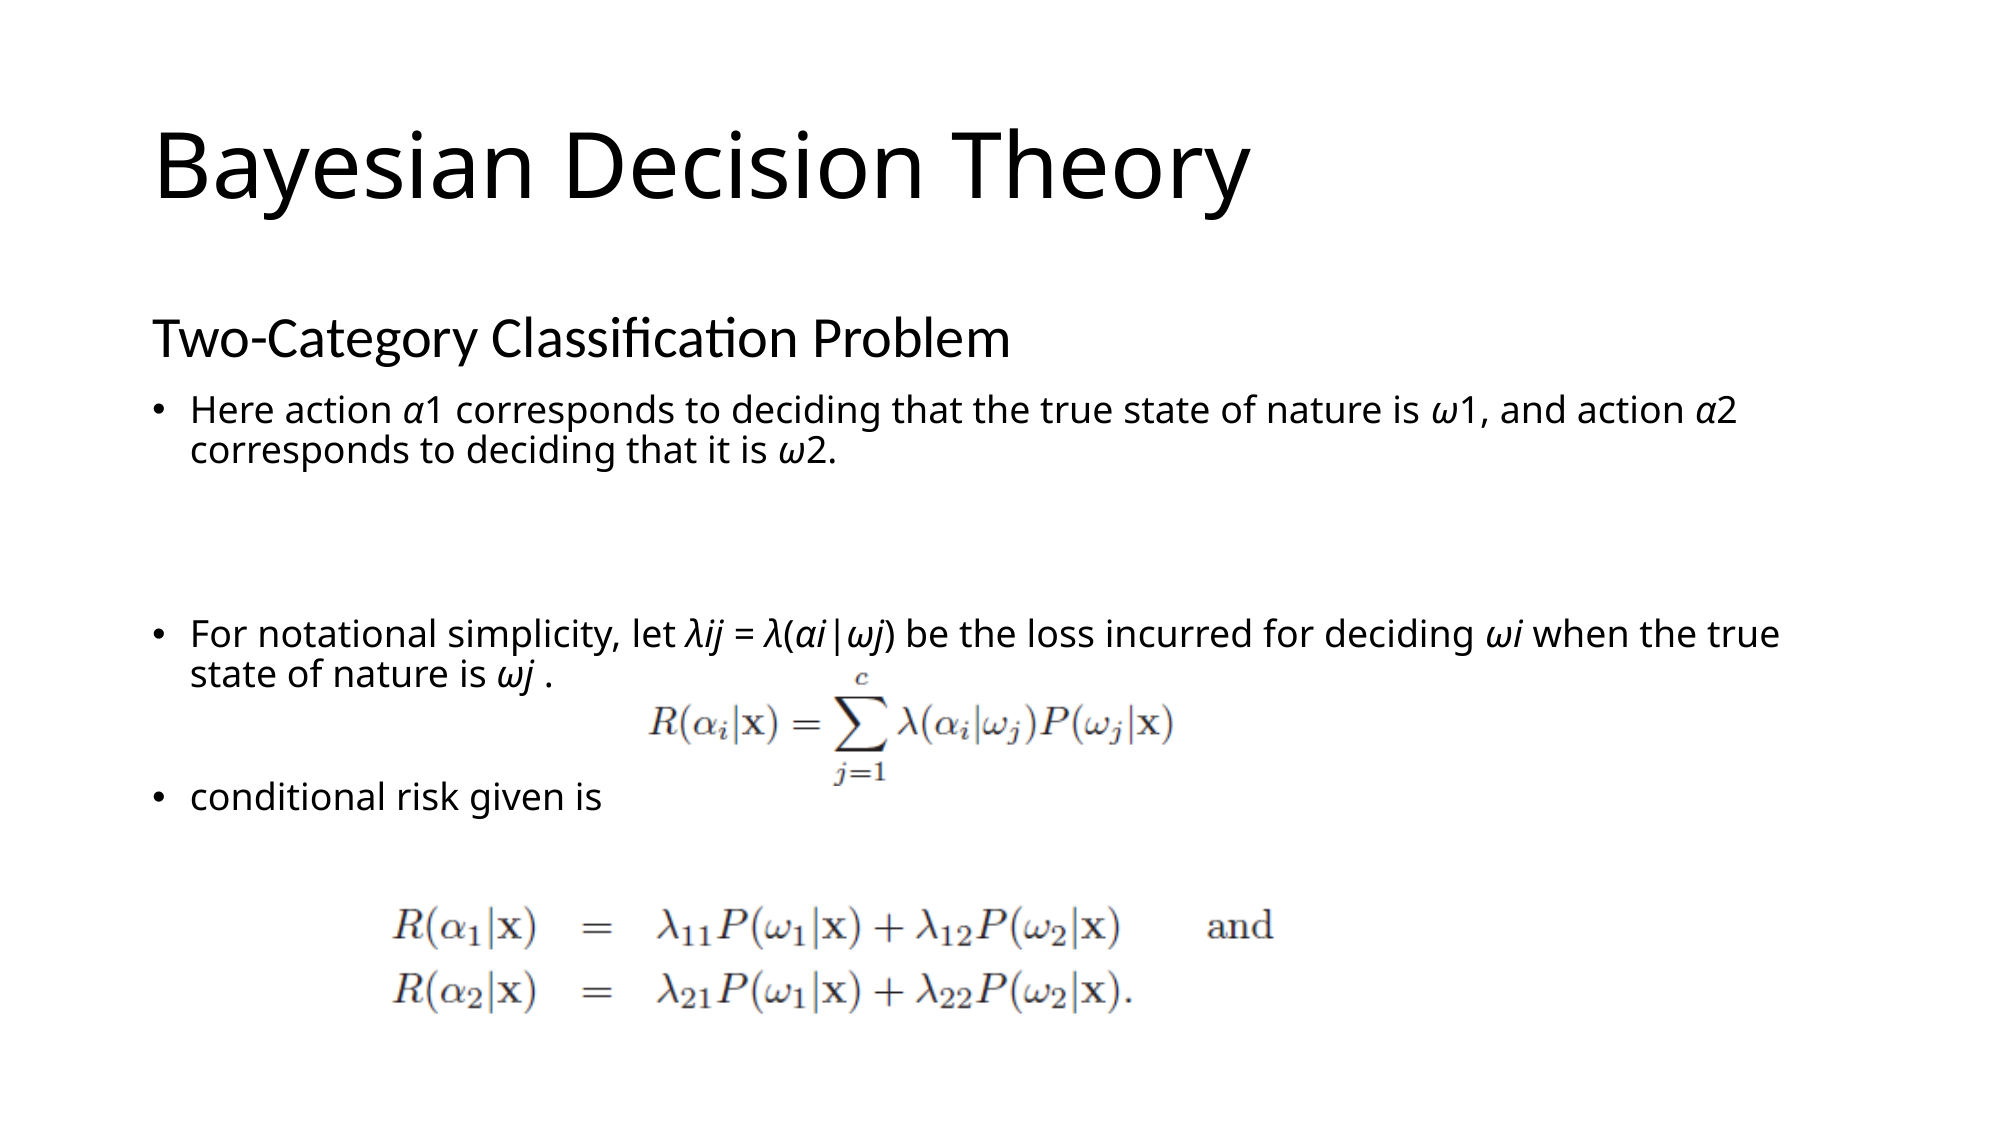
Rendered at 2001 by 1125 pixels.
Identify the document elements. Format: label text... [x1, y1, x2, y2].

picture [336, 838, 1354, 1036]
title Bayesian Decision Theory [137, 59, 1863, 278]
picture [605, 656, 1202, 786]
list Two-Category Classification Problem Here action α1 corresponds to deciding that the true state of nature is ω1, and action α2 corresponds to deciding that it is ω2. For notational simplicity, let λij = λ(αi|ωj) be the loss incurred for deciding ωi when the true state of nature is ωj . conditional risk given is [137, 299, 1863, 1014]
